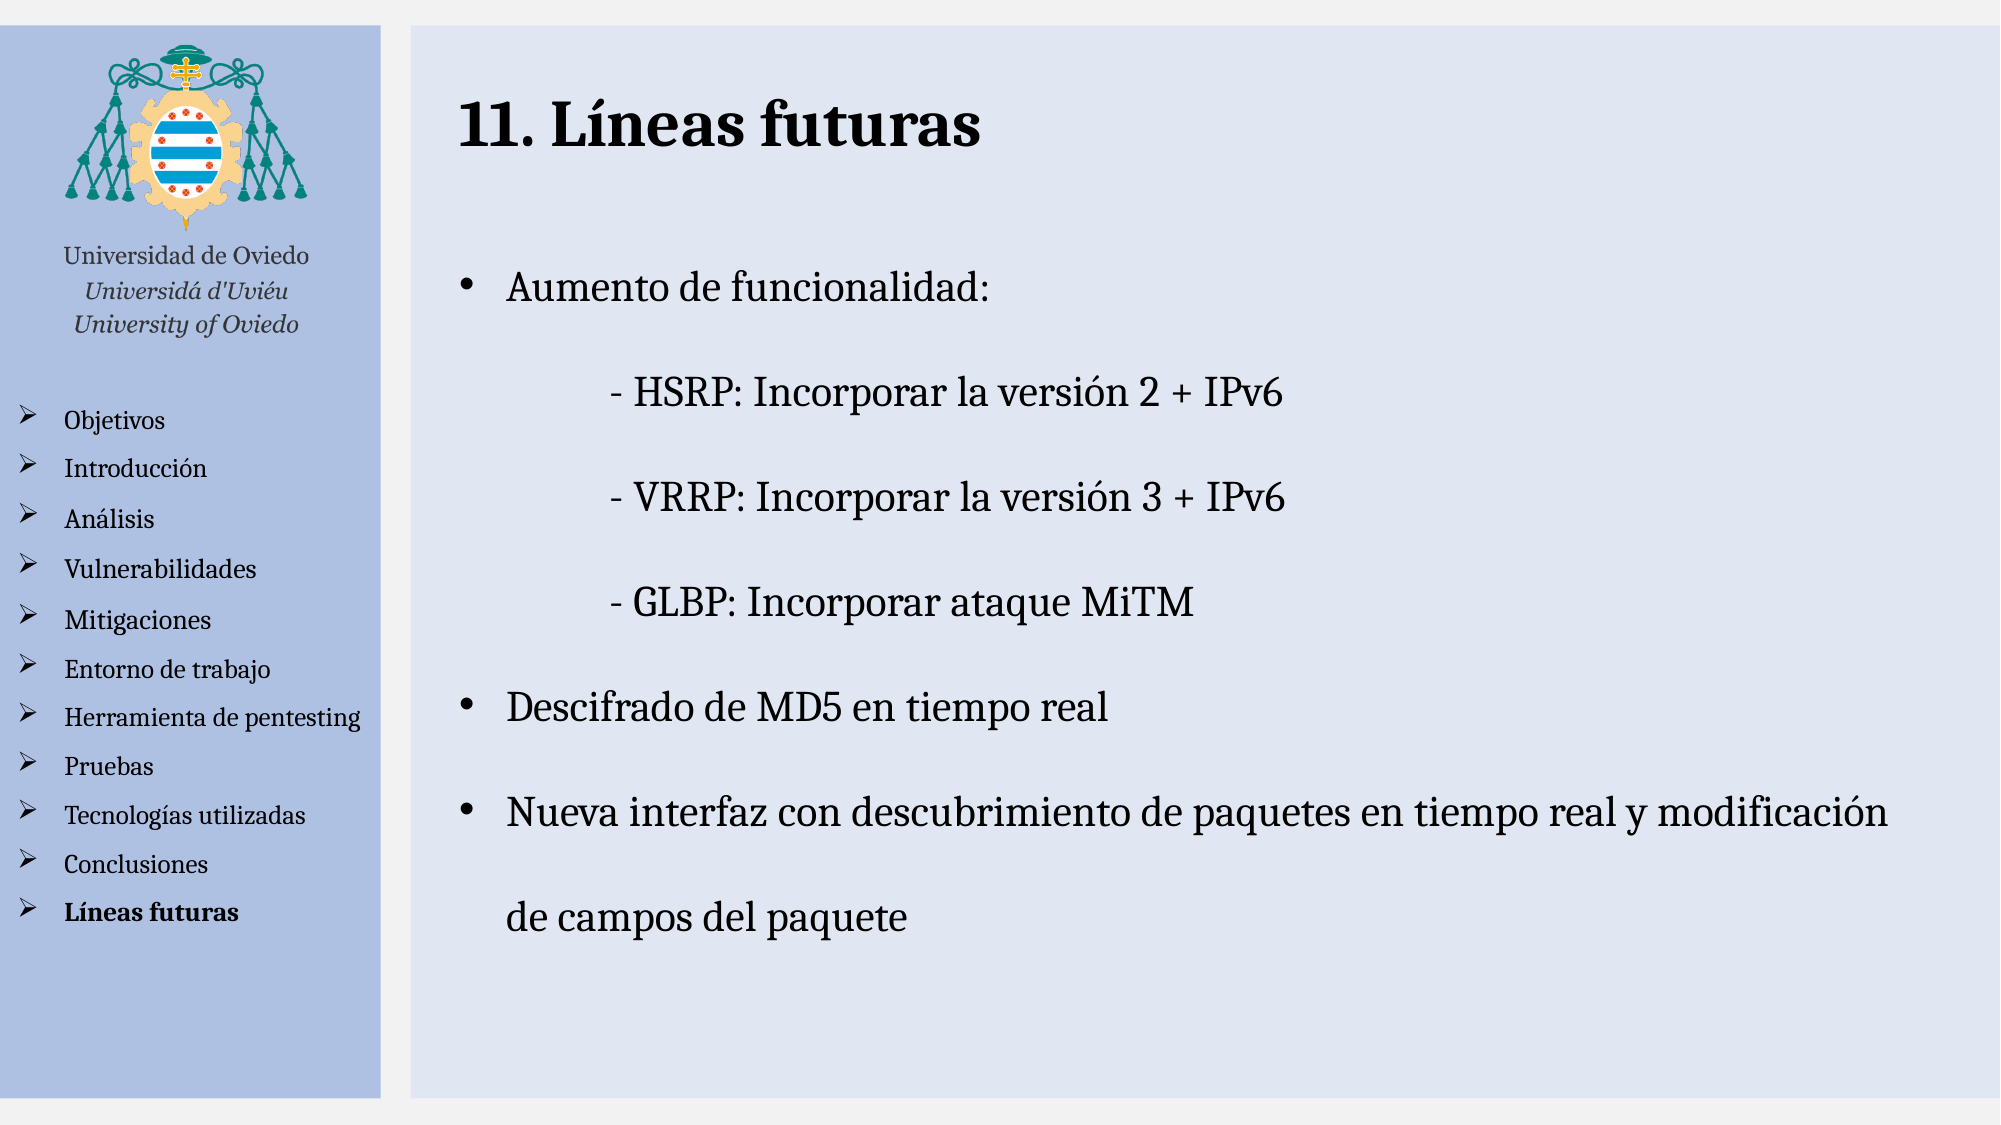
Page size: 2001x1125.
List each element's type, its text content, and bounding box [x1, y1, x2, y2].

text_box 11. Líneas futuras Aumento de funcionalidad: - HSRP: Incorporar la versión 2 + IPv6 - VRRP: Incorporar la versión 3 + IPv6 - GLBP: Incorporar ataque MiTM Descifrado de MD5 en tiempo real Nueva interfaz con descubrimiento de paquetes en tiempo real y modificación de campos del paquete [444, 72, 1951, 993]
text_box Objetivos Introducción Análisis Vulnerabilidades Mitigaciones Entorno de trabajo Herramienta de pentesting Pruebas Tecnologías utilizadas Conclusiones Líneas futuras [2, 378, 384, 970]
text_box [0, 24, 382, 1099]
text_box [410, 24, 2000, 1099]
picture [48, 41, 324, 341]
